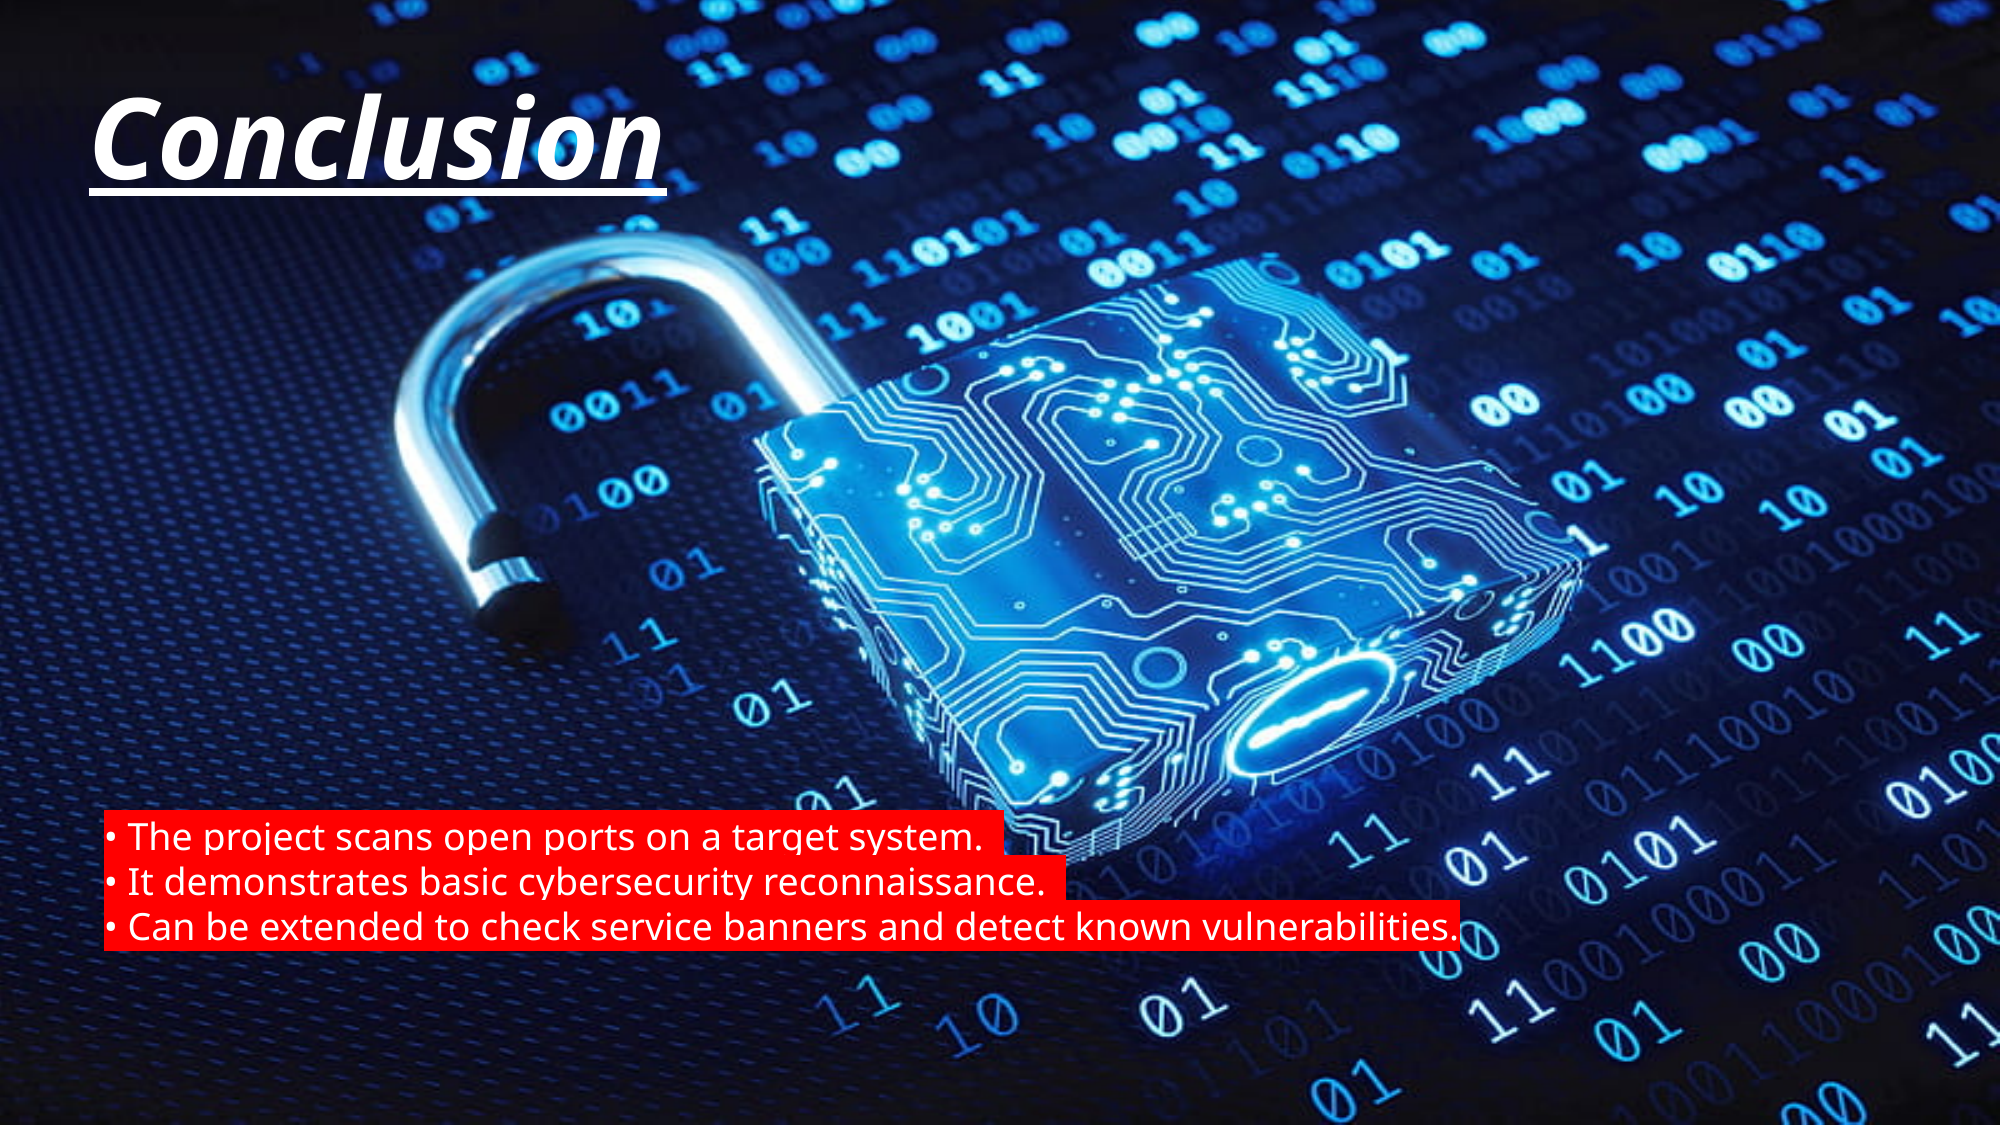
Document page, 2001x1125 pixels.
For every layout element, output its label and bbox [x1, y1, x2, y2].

list [0, 0, 2000, 1125]
